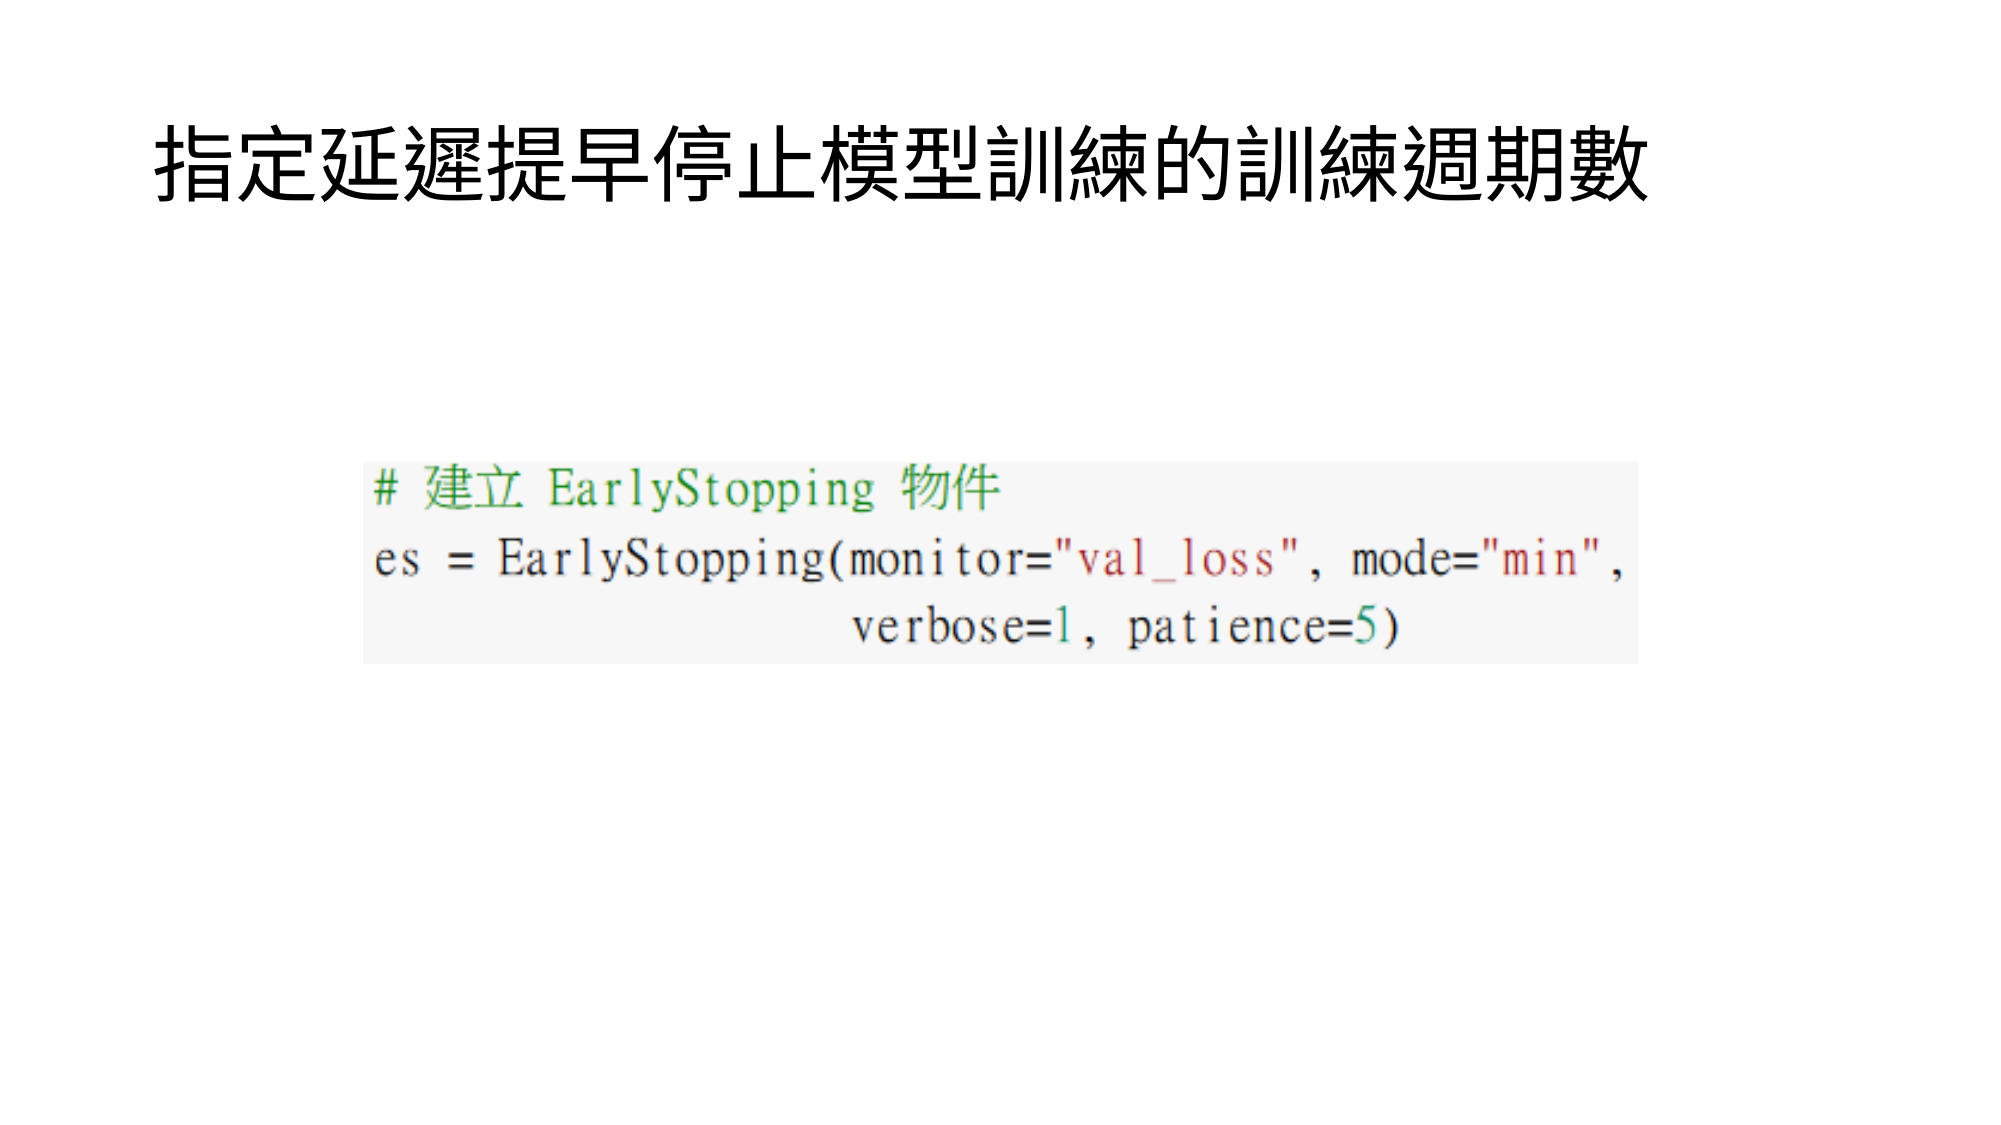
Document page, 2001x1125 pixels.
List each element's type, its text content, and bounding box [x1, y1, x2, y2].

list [362, 462, 1637, 664]
title 指定延遲提早停止模型訓練的訓練週期數 [137, 59, 1863, 278]
